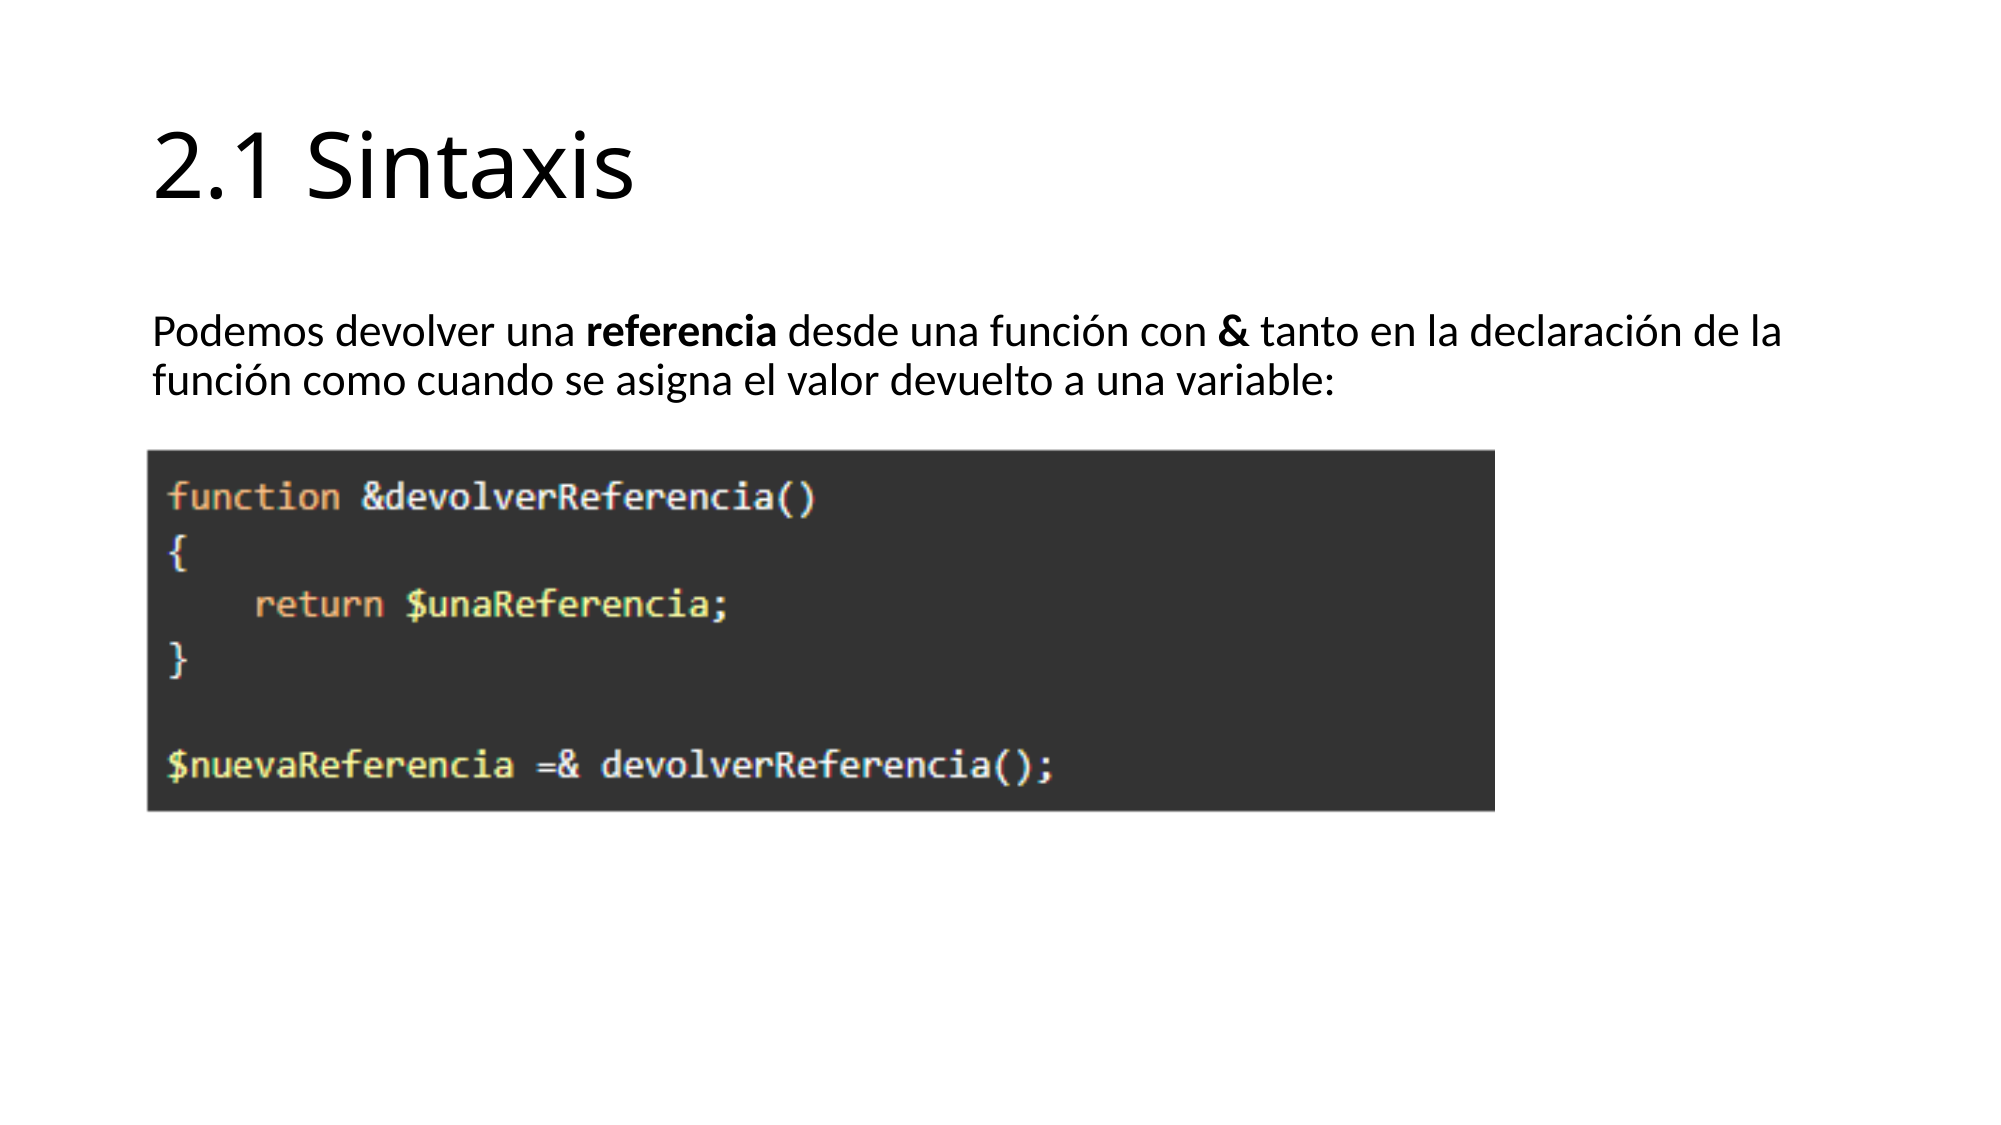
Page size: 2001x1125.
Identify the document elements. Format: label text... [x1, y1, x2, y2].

title 2.1 Sintaxis [137, 59, 1863, 278]
picture [137, 437, 1495, 832]
list Podemos devolver una referencia desde una función con & tanto en la declaración de la función como cuando se asigna el valor devuelto a una variable: [137, 299, 1863, 1014]
